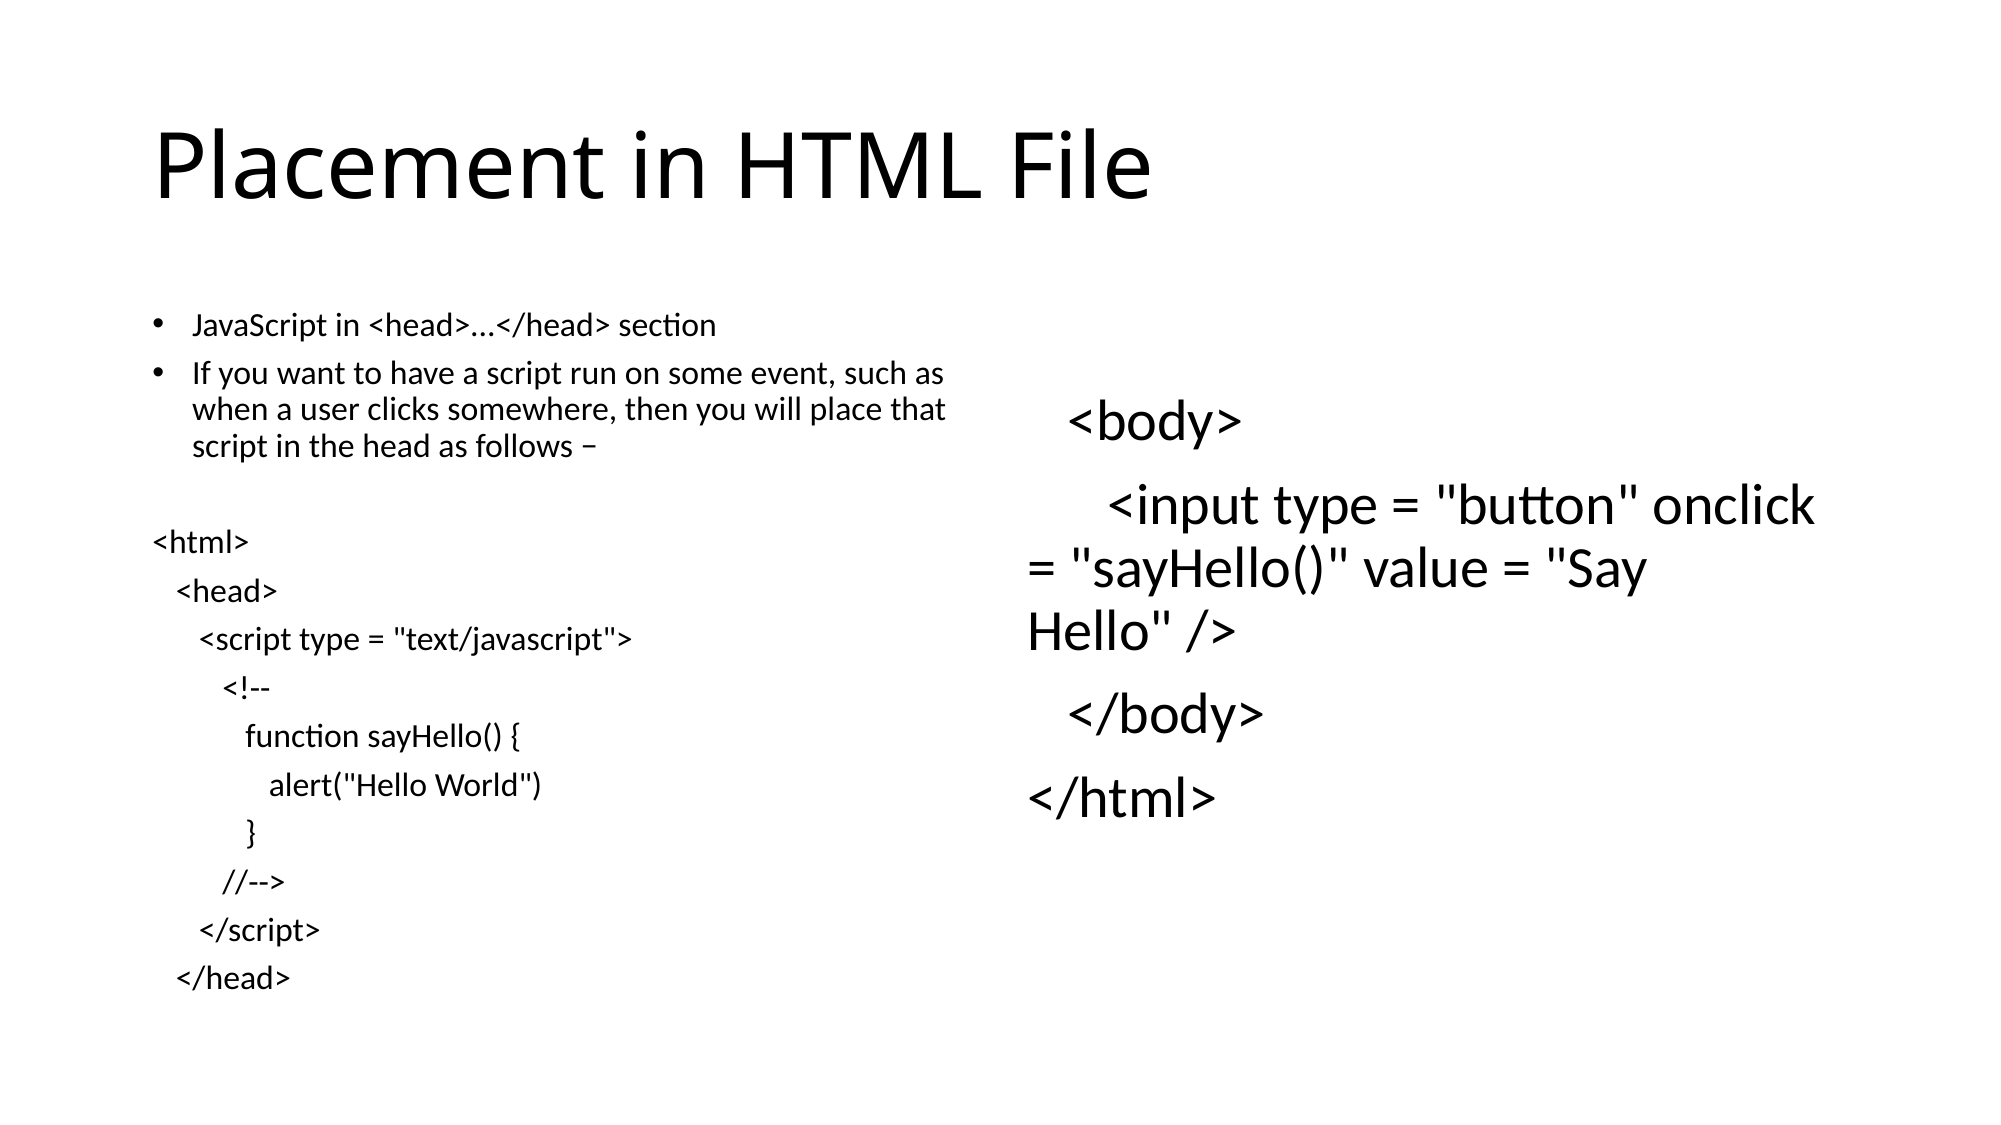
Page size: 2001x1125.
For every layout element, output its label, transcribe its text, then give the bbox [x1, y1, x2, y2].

list JavaScript in <head>...</head> section If you want to have a script run on some event, such as when a user clicks somewhere, then you will place that script in the head as follows − <html> <head> <script type = "text/javascript"> <!-- function sayHello() { alert("Hello World") } //--> </script> </head> [137, 299, 988, 1014]
list <body> <input type = "button" onclick = "sayHello()" value = "Say Hello" /> </body> </html> [1012, 299, 1863, 1014]
title Placement in HTML File [137, 59, 1863, 278]
